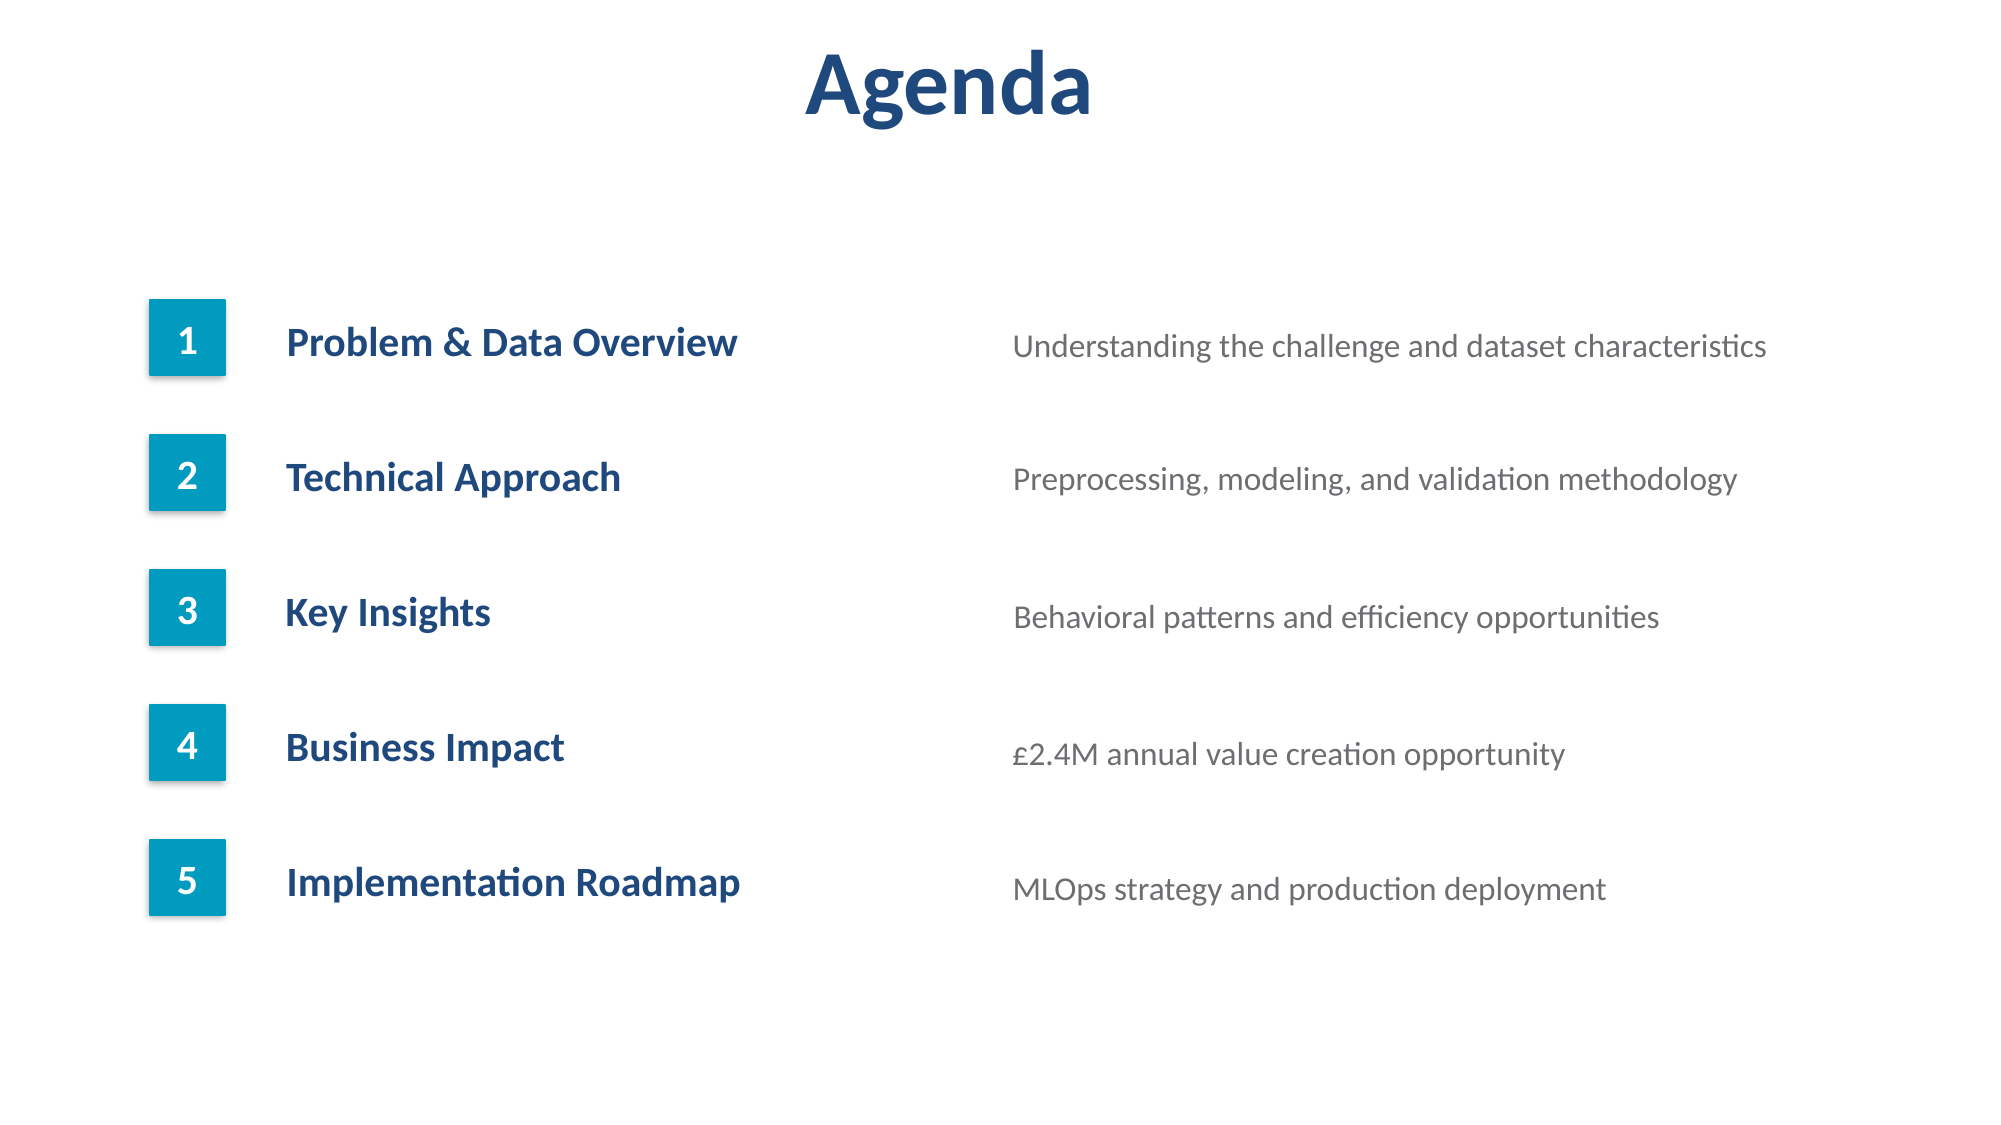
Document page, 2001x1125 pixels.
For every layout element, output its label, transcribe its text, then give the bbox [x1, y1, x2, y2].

text_box Understanding the challenge and dataset characteristics [998, 316, 1783, 372]
text_box MLOps strategy and production deployment [997, 859, 1623, 915]
text_box Business Impact [271, 712, 581, 778]
text_box Key Insights [270, 577, 507, 643]
text_box Implementation Roadmap [271, 847, 757, 913]
text_box 1 [149, 299, 226, 376]
text_box Preprocessing, modeling, and validation methodology [998, 449, 1754, 505]
text_box Problem & Data Overview [272, 307, 754, 373]
text_box Behavioral patterns and efficiency opportunities [998, 587, 1676, 643]
title Agenda [370, 7, 1530, 148]
text_box 3 [149, 569, 226, 646]
text_box £2.4M annual value creation opportunity [997, 724, 1582, 780]
text_box 4 [149, 704, 226, 781]
text_box Technical Approach [271, 442, 637, 508]
text_box 5 [149, 839, 226, 916]
text_box 2 [149, 434, 226, 511]
